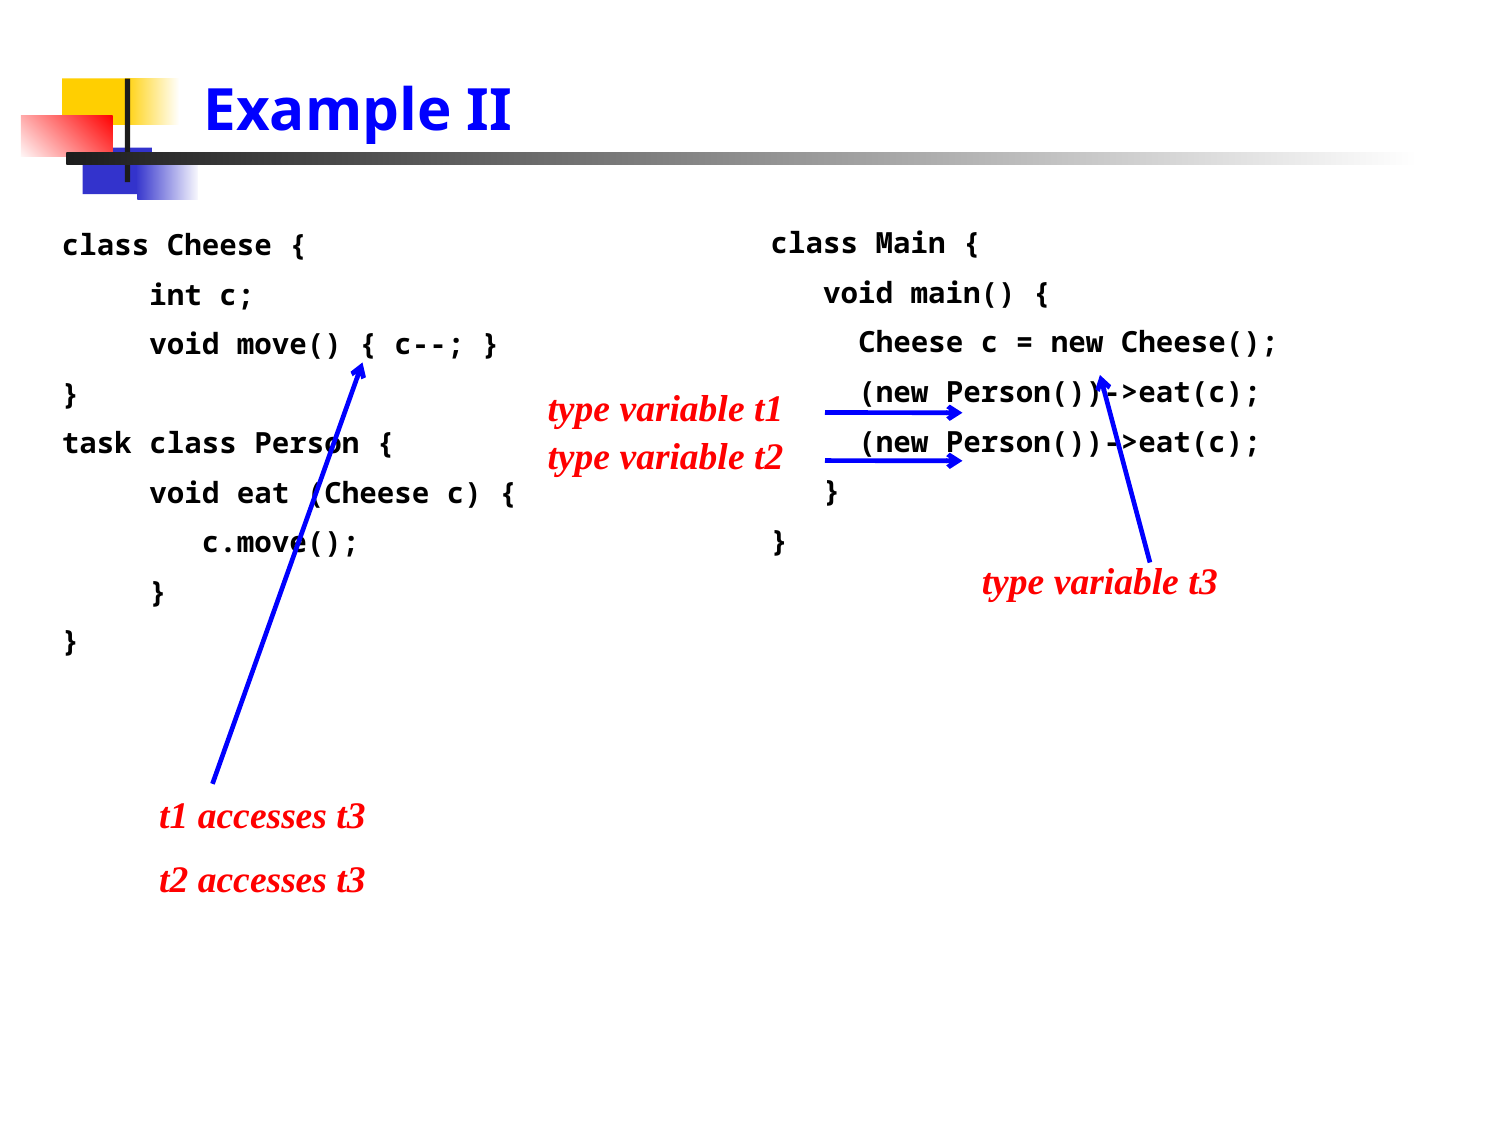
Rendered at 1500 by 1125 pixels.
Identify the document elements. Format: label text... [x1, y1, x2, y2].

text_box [762, 374, 1438, 611]
text_box class Main { void main() { Cheese c = new Cheese(); (new Person())->eat(c); (new Person())->eat(c); } } [755, 217, 1294, 375]
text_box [0, 362, 601, 913]
text_box [99, 187, 1450, 1088]
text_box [604, 376, 759, 486]
title Example II [188, 37, 1468, 151]
text_box class Cheese { int c; void move() { c--; } } task class Person { void eat (Cheese c) { c.move(); } } [47, 218, 550, 360]
